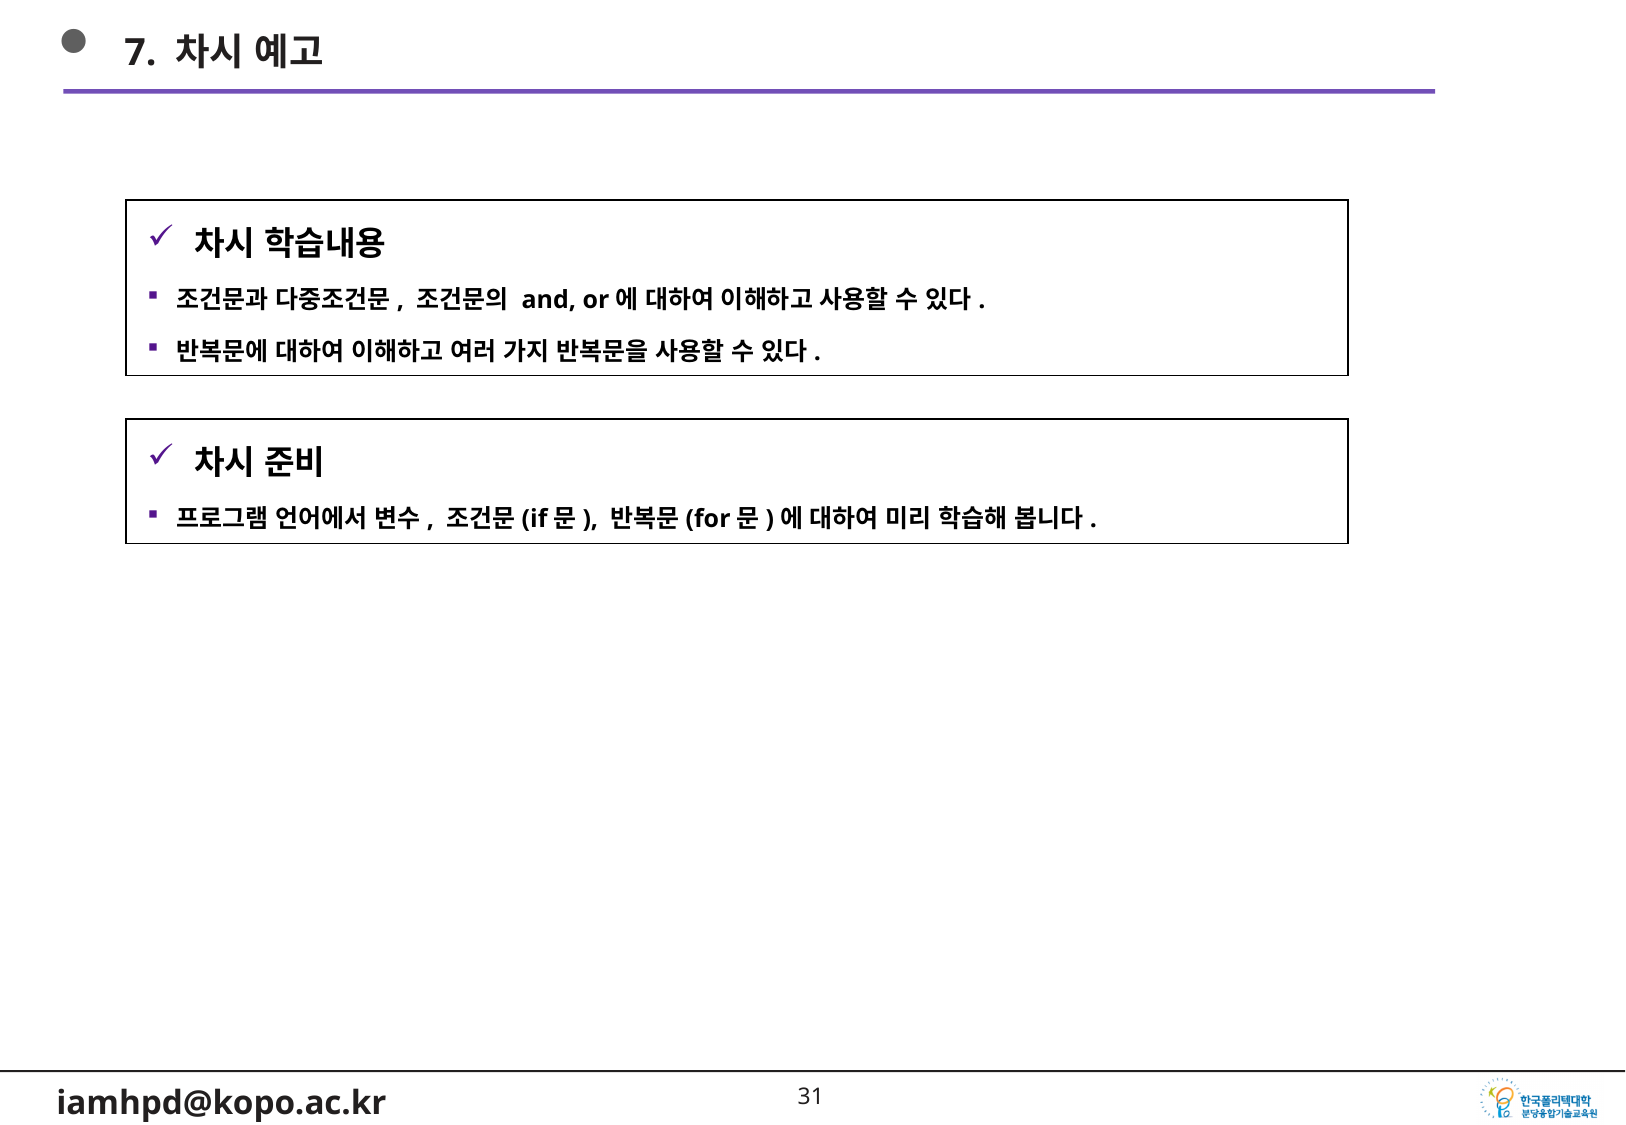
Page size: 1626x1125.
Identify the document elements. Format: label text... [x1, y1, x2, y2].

picture [1476, 1073, 1604, 1125]
text_box 30 [765, 1072, 857, 1123]
text_box 차시 준비 프로그램 언어에서 변수, 조건문(if문), 반복문(for문)에 대하여 미리 학습해 봅니다. [126, 418, 1349, 544]
text_box [44, 0, 1604, 114]
text_box 7. 차시 예고 [109, 20, 943, 93]
text_box 차시 학습내용 조건문과 다중조건문, 조건문의 and, or에 대하여 이해하고 사용할 수 있다. 반복문에 대하여 이해하고 여러 가지 반복문을 사용할 수 있다. [126, 199, 1349, 376]
